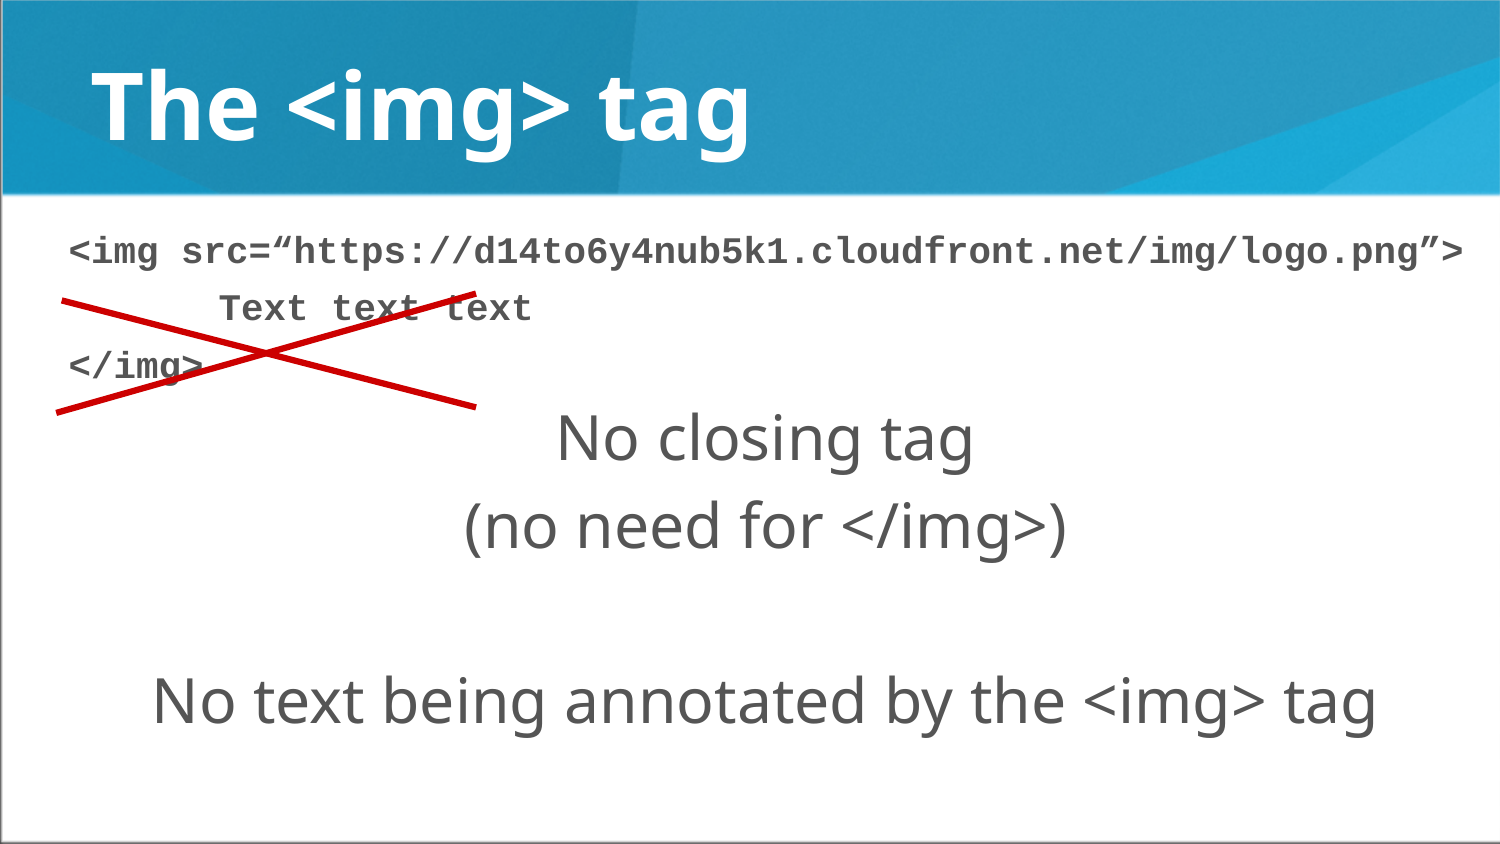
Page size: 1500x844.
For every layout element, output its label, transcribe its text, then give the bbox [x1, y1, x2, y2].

text_box [477, 293, 486, 413]
list <img src=“https://d14to6y4nub5k1.cloudfront.net/img/logo.png”> Text text text </img> No closing tag (no need for </img>) No text being annotated by the <img> tag [53, 210, 1479, 821]
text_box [61, 300, 477, 408]
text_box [56, 293, 477, 304]
picture [0, 0, 1500, 844]
title The <img> tag [75, 33, 1425, 175]
